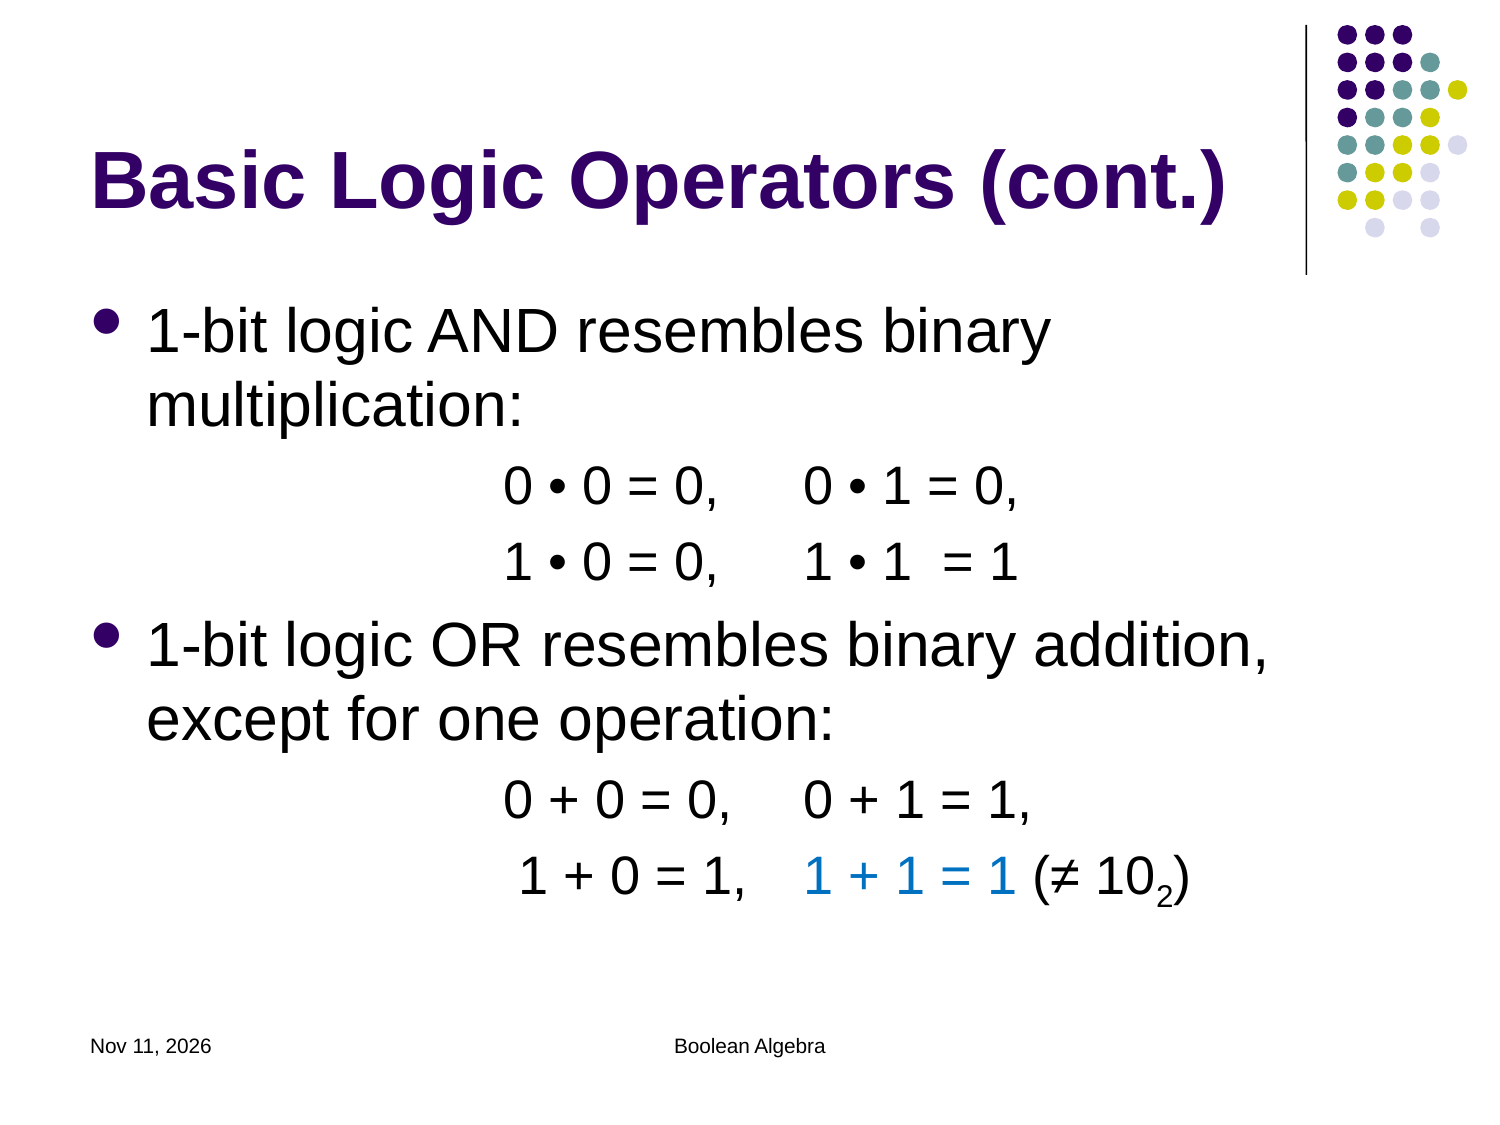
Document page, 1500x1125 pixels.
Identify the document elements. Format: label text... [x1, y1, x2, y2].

list 1-bit logic AND resembles binary multiplication: 0 • 0 = 0, 0 • 1 = 0, 1 • 0 = 0, 1 • 1 = 1 1-bit logic OR resembles binary addition, except for one operation: 0 + 0 = 0, 0 + 1 = 1, 1 + 0 = 1, 1 + 1 = 1 (≠ 102) [75, 282, 1425, 1006]
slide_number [75, 1025, 425, 1100]
title Basic Logic Operators (cont.) [75, 20, 1313, 233]
footer Boolean Algebra [512, 1025, 988, 1100]
